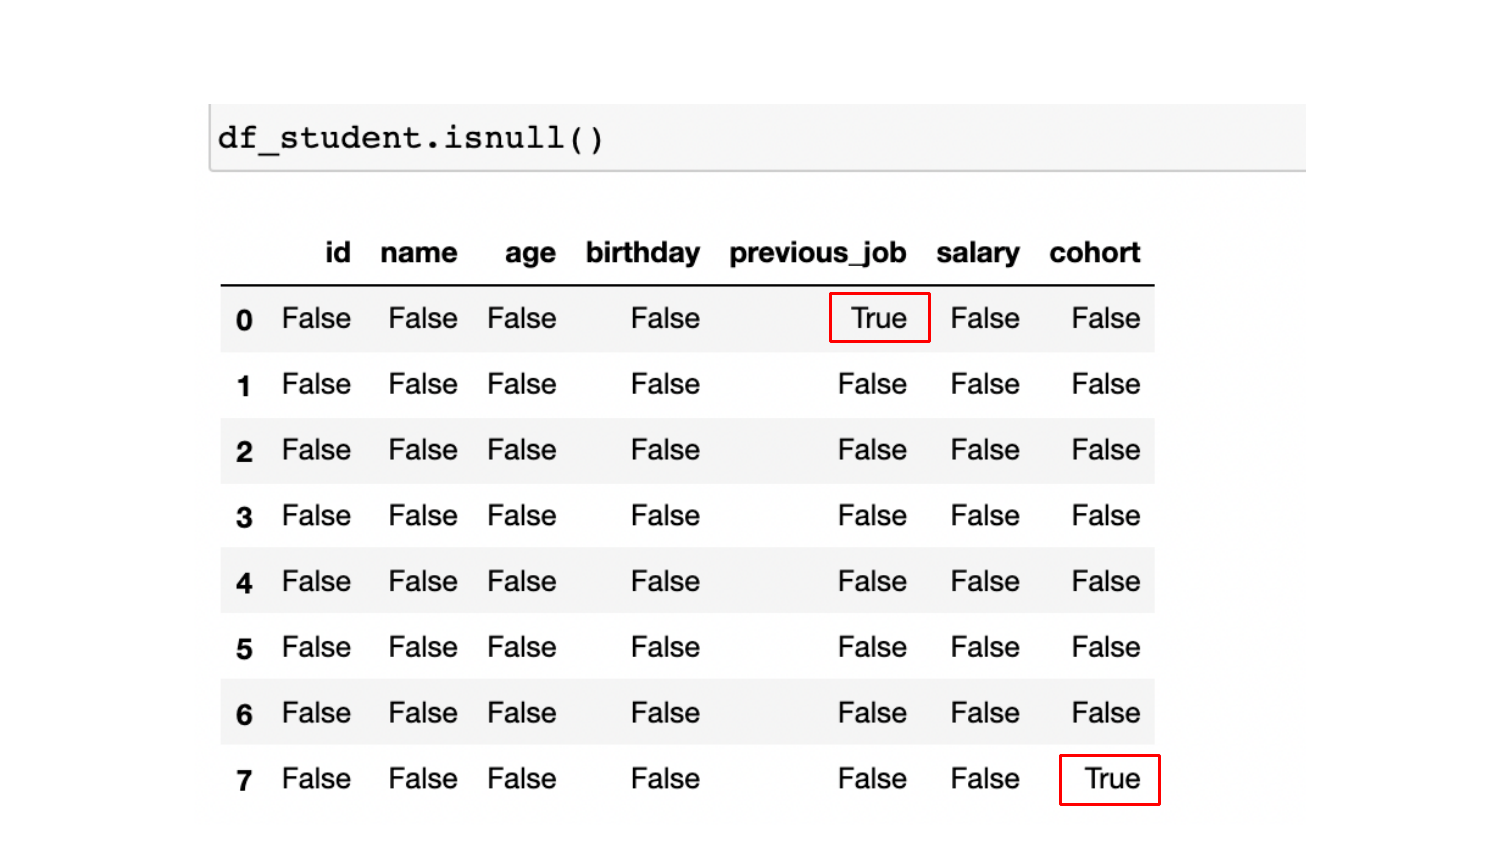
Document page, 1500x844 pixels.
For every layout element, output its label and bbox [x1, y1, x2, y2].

picture [194, 103, 1306, 825]
